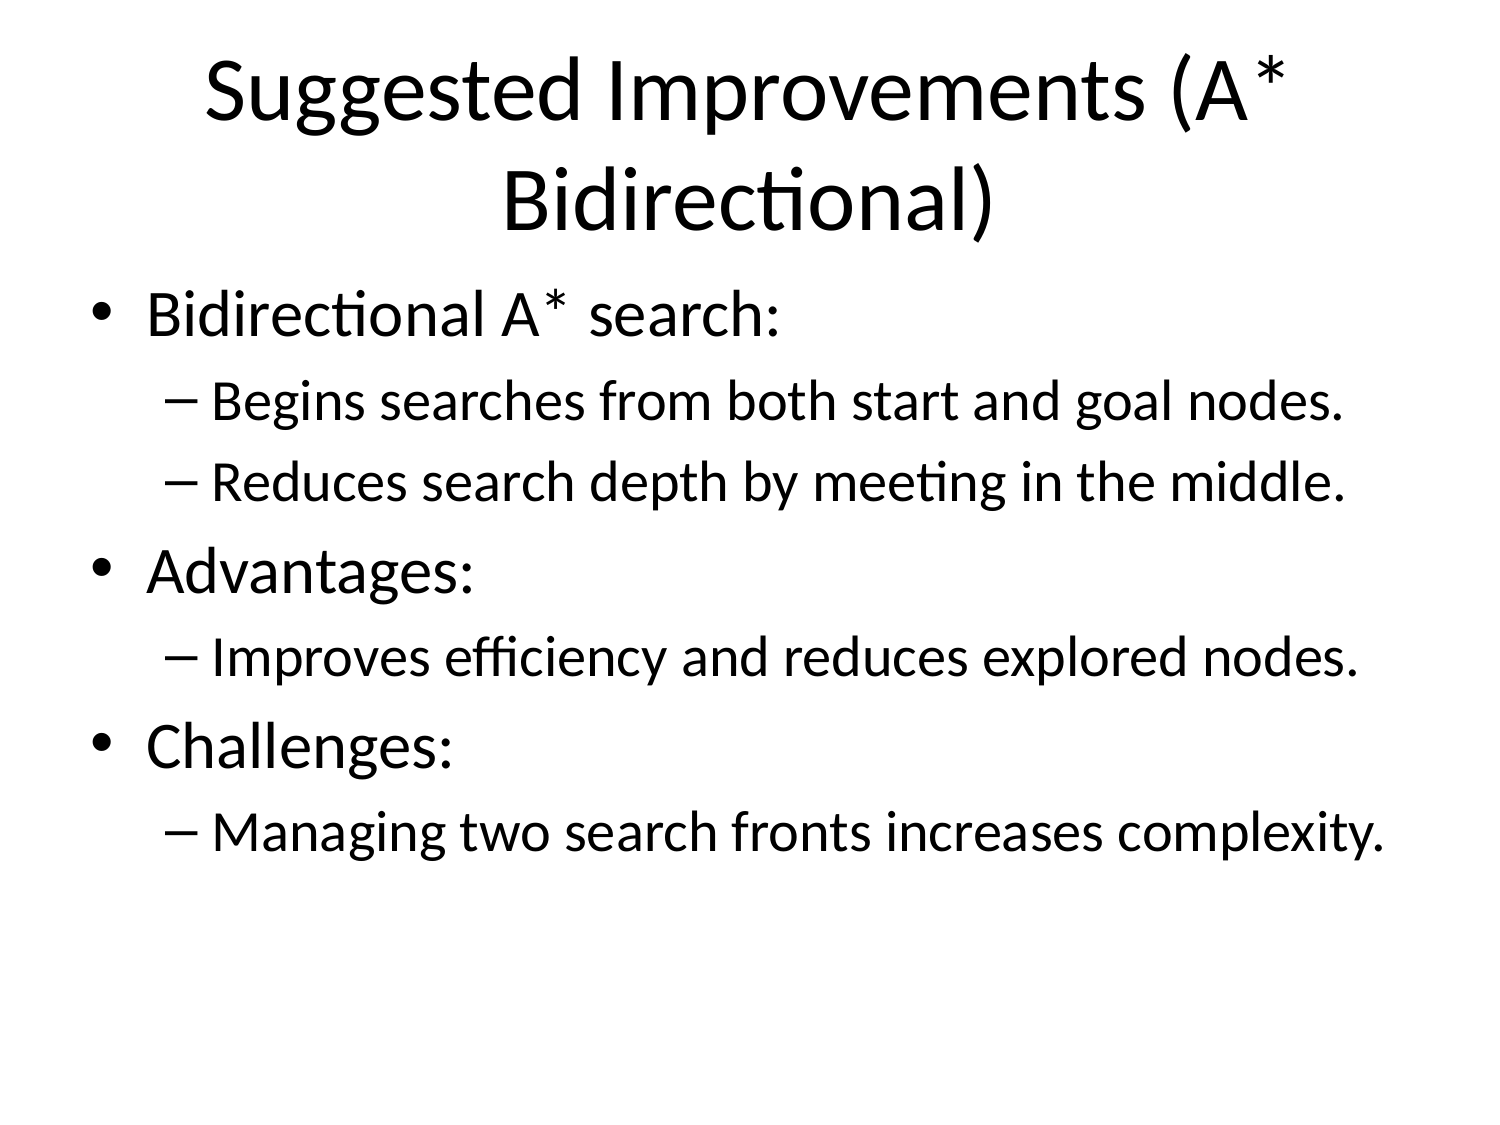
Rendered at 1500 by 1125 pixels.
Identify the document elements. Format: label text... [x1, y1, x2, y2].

title Suggested Improvements (A* Bidirectional) [75, 45, 1425, 233]
list Bidirectional A* search: Begins searches from both start and goal nodes. Reduces search depth by meeting in the middle. Advantages: Improves efficiency and reduces explored nodes. Challenges: Managing two search fronts increases complexity. [75, 262, 1425, 1005]
